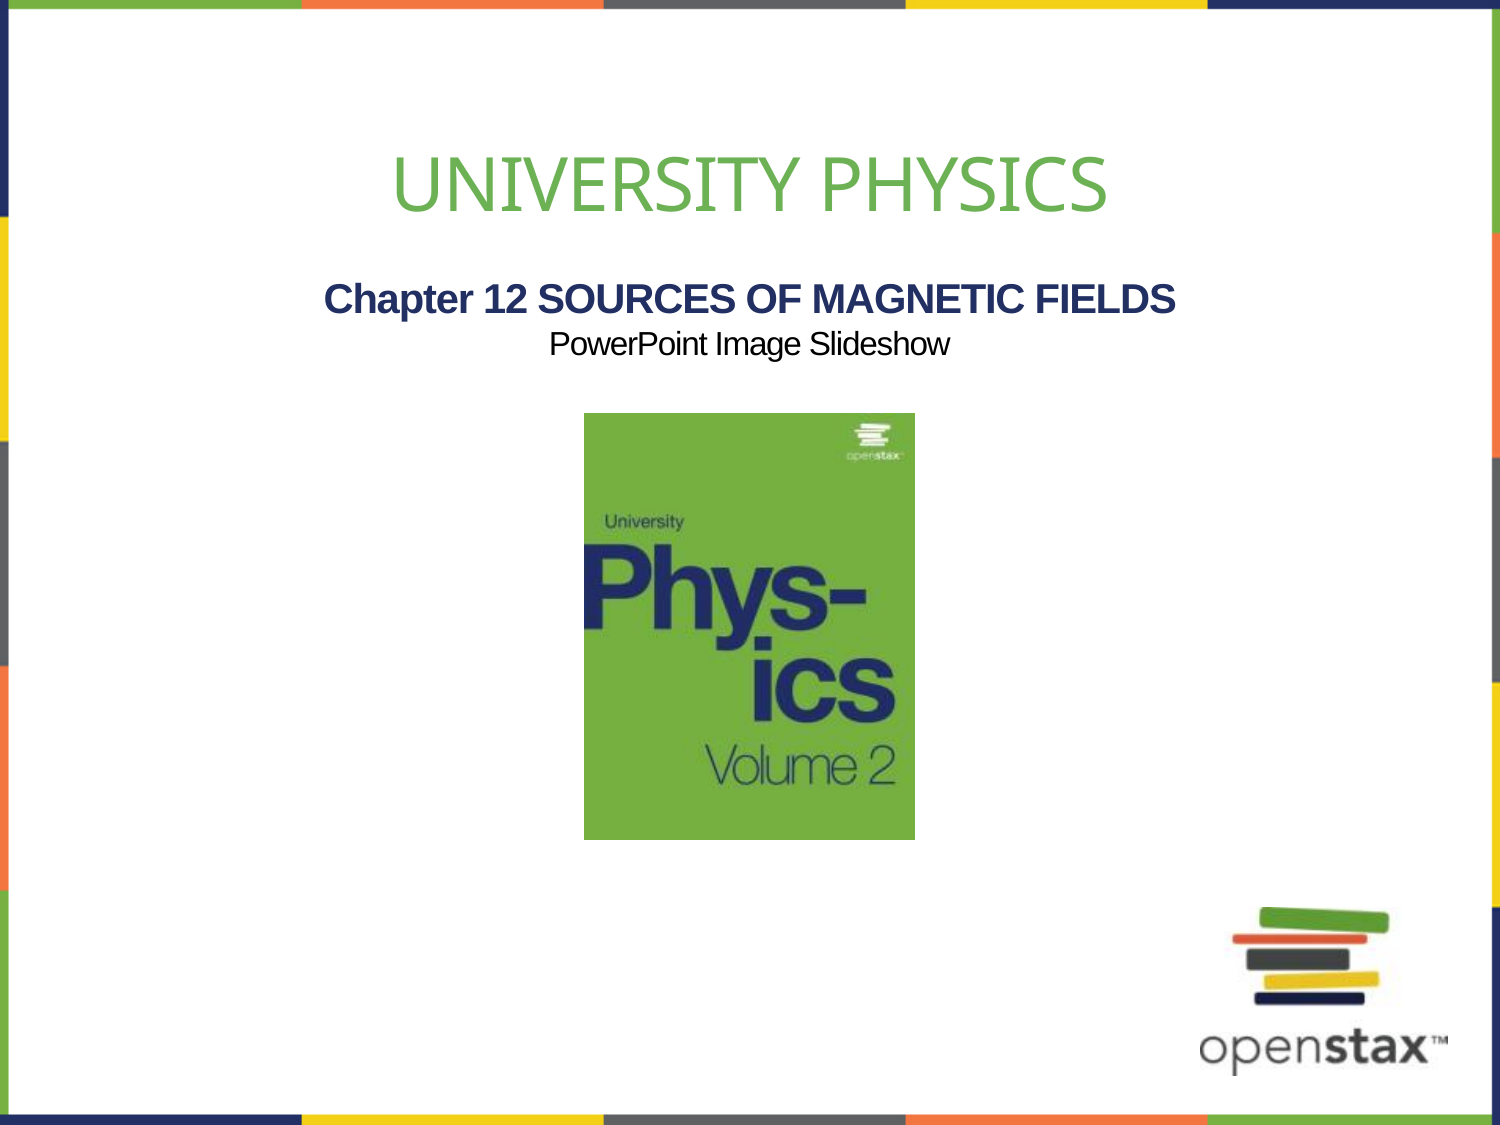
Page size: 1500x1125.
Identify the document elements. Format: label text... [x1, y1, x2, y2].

picture [0, 246, 1500, 1125]
picture [0, 0, 1500, 129]
text_box University Physics Chapter 12 SOURCES OF MAGNETIC FIELDS PowerPoint Image Slideshow [0, 129, 1500, 246]
